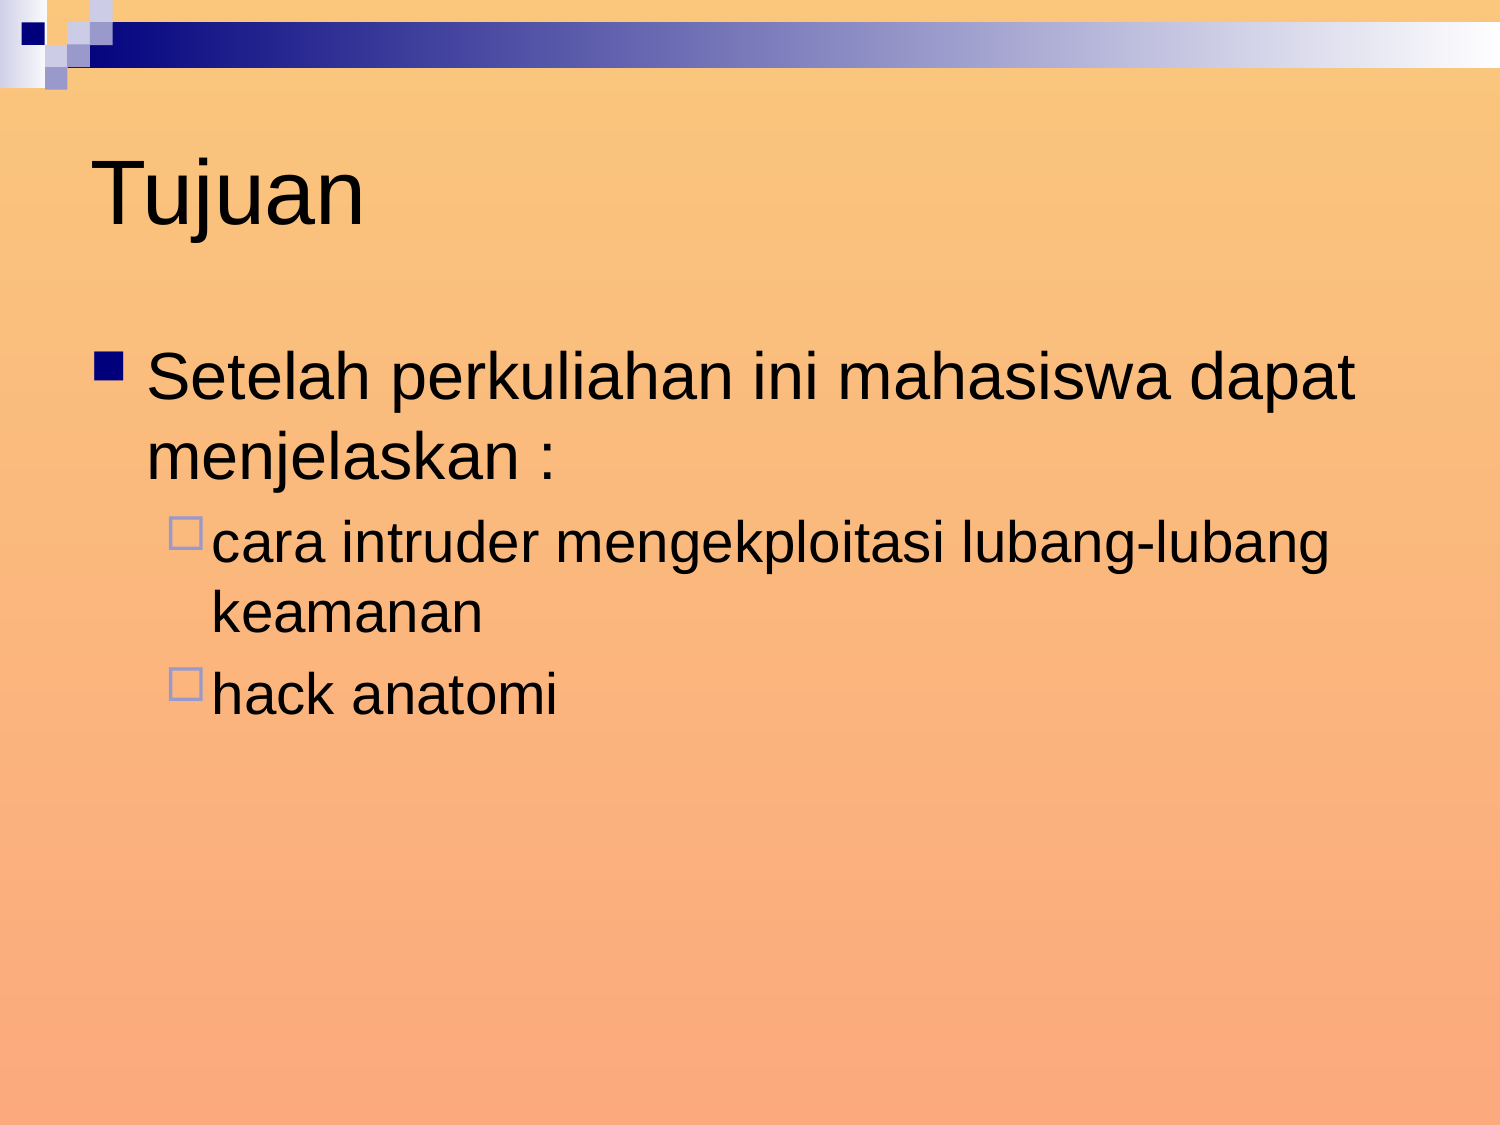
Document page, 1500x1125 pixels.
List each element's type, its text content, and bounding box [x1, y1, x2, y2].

list Setelah perkuliahan ini mahasiswa dapat menjelaskan : cara intruder mengekploitasi lubang-lubang keamanan hack anatomi [74, 324, 1426, 963]
title Tujuan [74, 74, 1426, 301]
